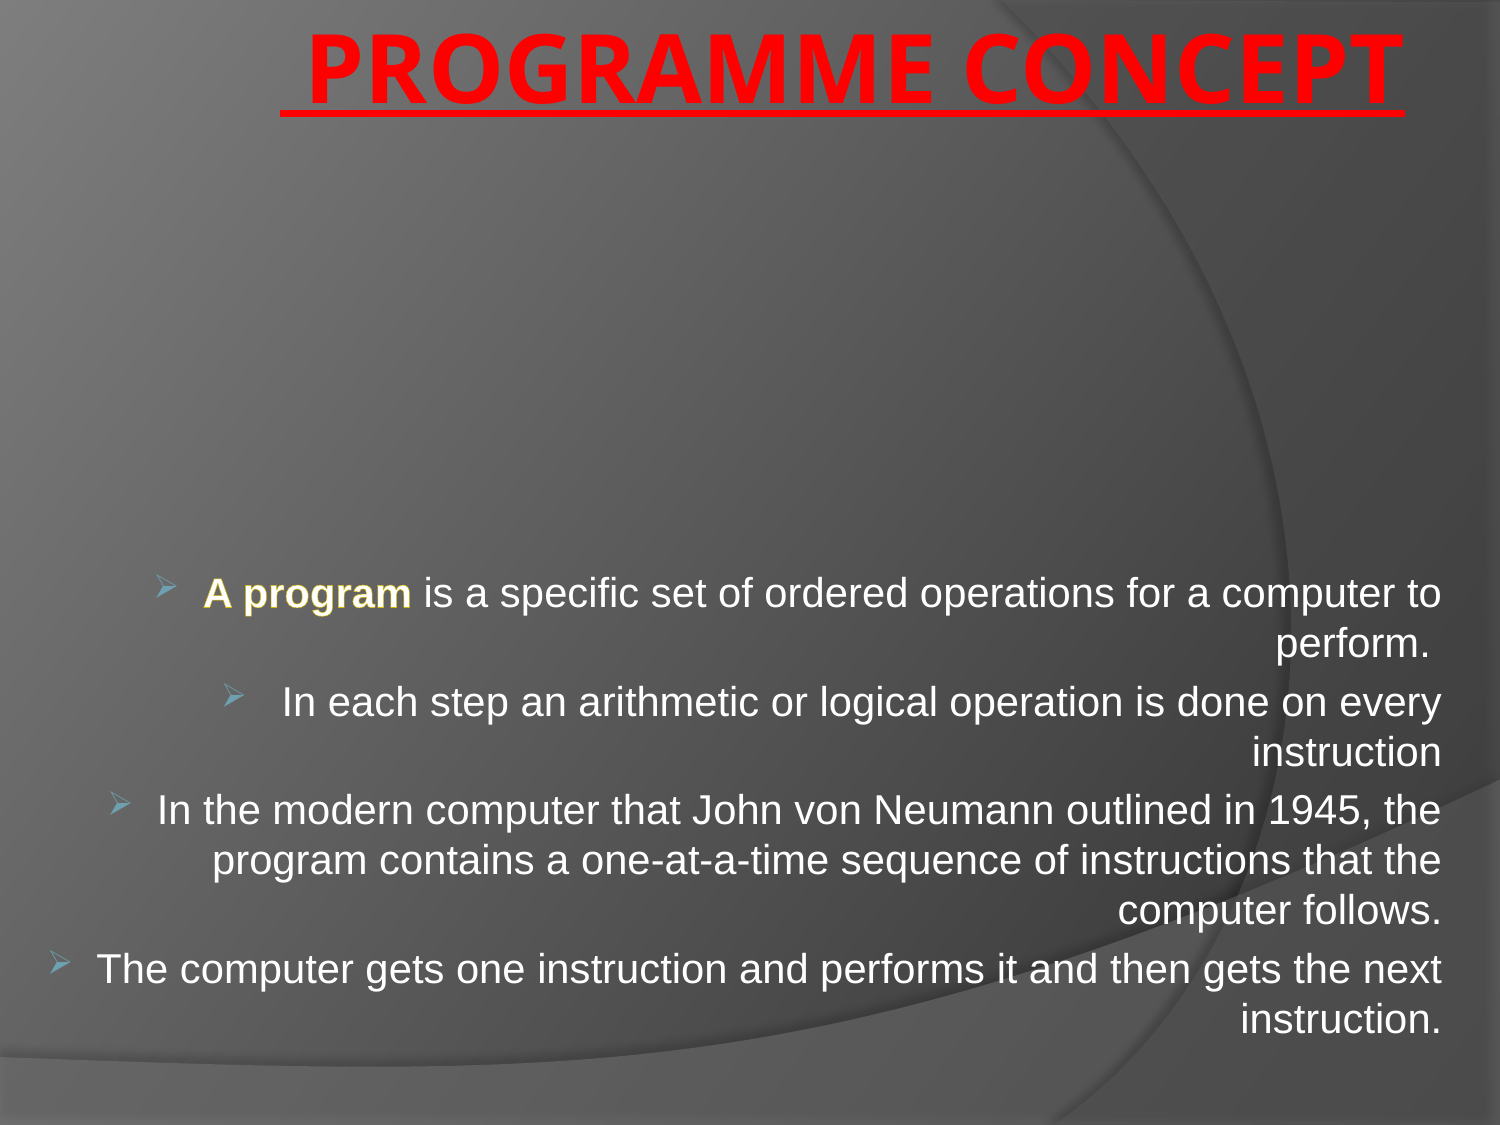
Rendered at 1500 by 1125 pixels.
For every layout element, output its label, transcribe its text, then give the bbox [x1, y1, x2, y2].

title PROGRAMME CONCEPT [62, 0, 1413, 200]
subtitle A program is a specific set of ordered operations for a computer to perform. In each step an arithmetic or logical operation is done on every instruction In the modern computer that John von Neumann outlined in 1945, the program contains a one-at-a-time sequence of instructions that the computer follows. The computer gets one instruction and performs it and then gets the next instruction. [24, 287, 1450, 1100]
